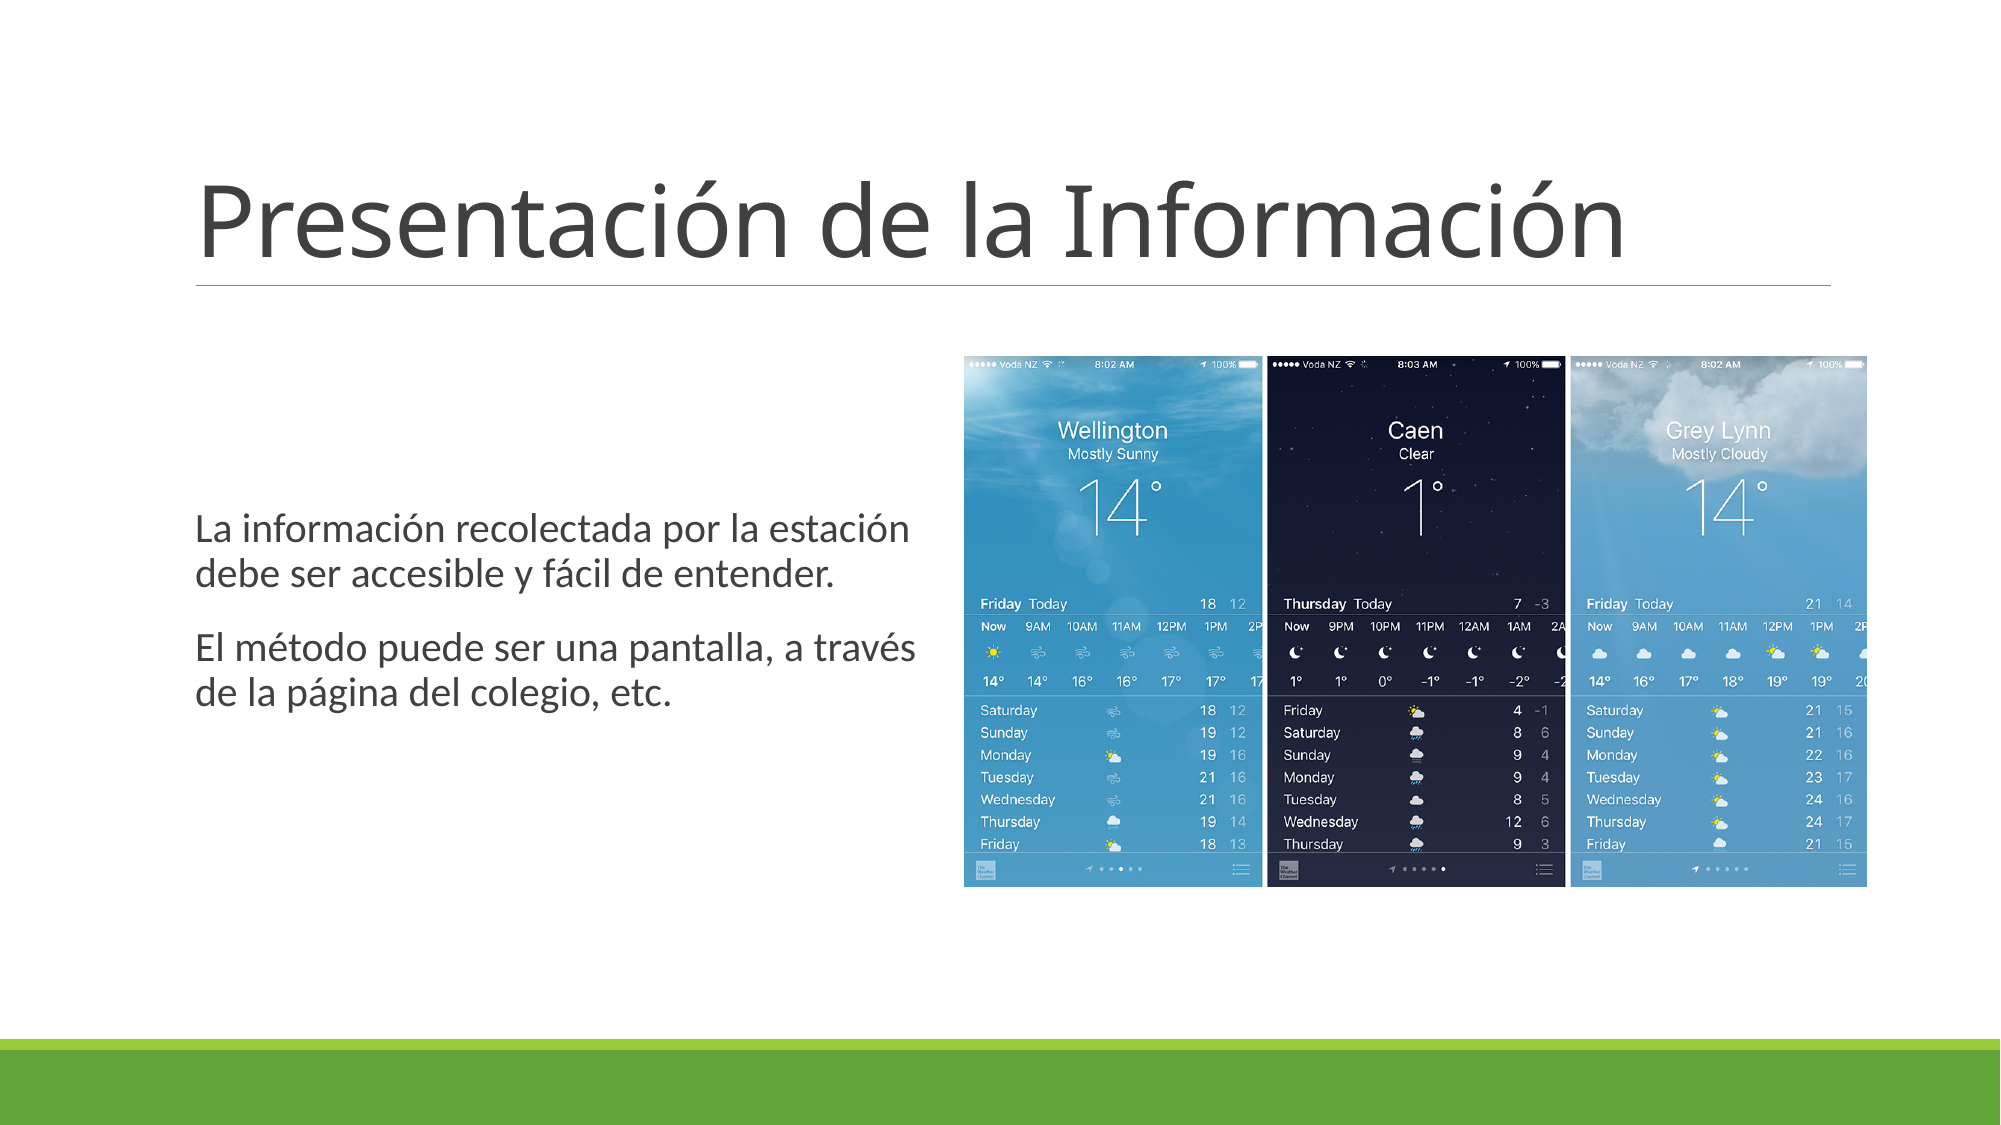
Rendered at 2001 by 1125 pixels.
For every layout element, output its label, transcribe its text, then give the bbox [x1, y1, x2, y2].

picture [964, 355, 1868, 887]
title Presentación de la Información [180, 47, 1830, 285]
list La información recolectada por la estación debe ser accesible y fácil de entender. El método puede ser una pantalla, a través de la página del colegio, etc. [180, 499, 949, 823]
